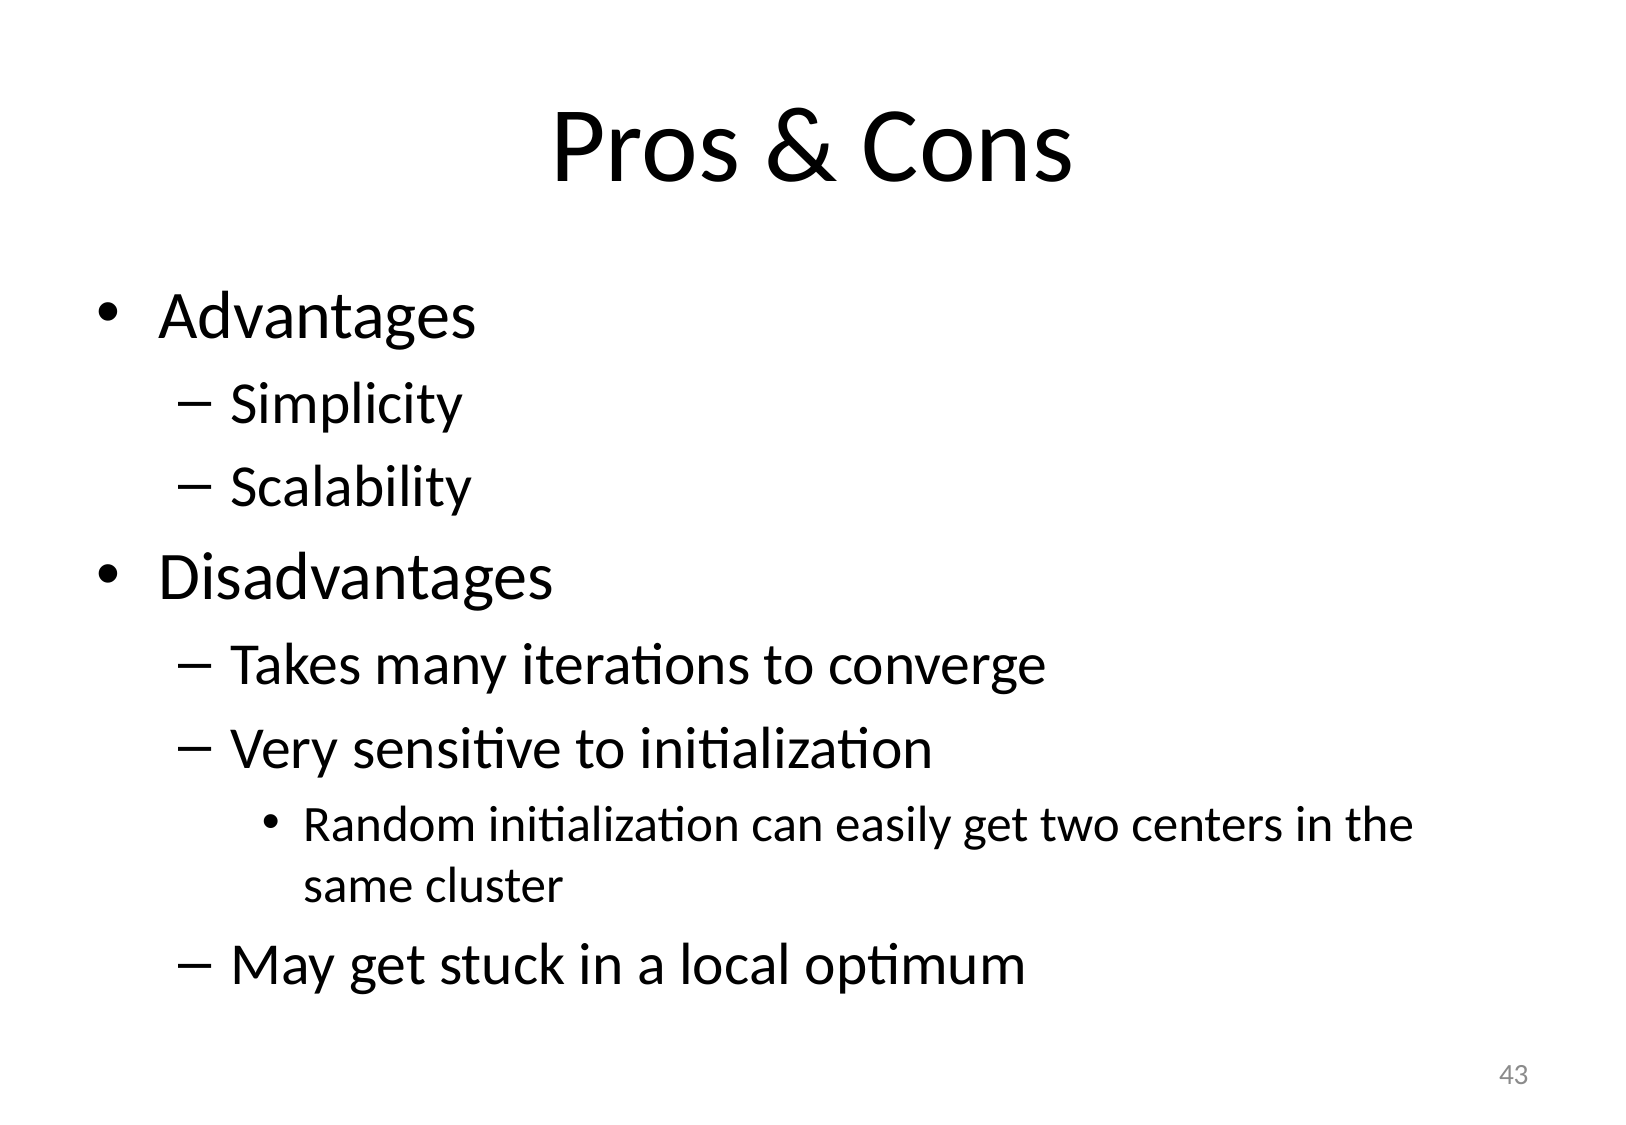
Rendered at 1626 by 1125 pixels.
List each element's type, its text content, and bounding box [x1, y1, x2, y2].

slide_number 43 [1164, 1042, 1544, 1103]
title Pros & Cons [81, 45, 1544, 233]
list Advantages Simplicity Scalability Disadvantages Takes many iterations to converge Very sensitive to initialization Random initialization can easily get two centers in the same cluster May get stuck in a local optimum [81, 262, 1544, 1005]
